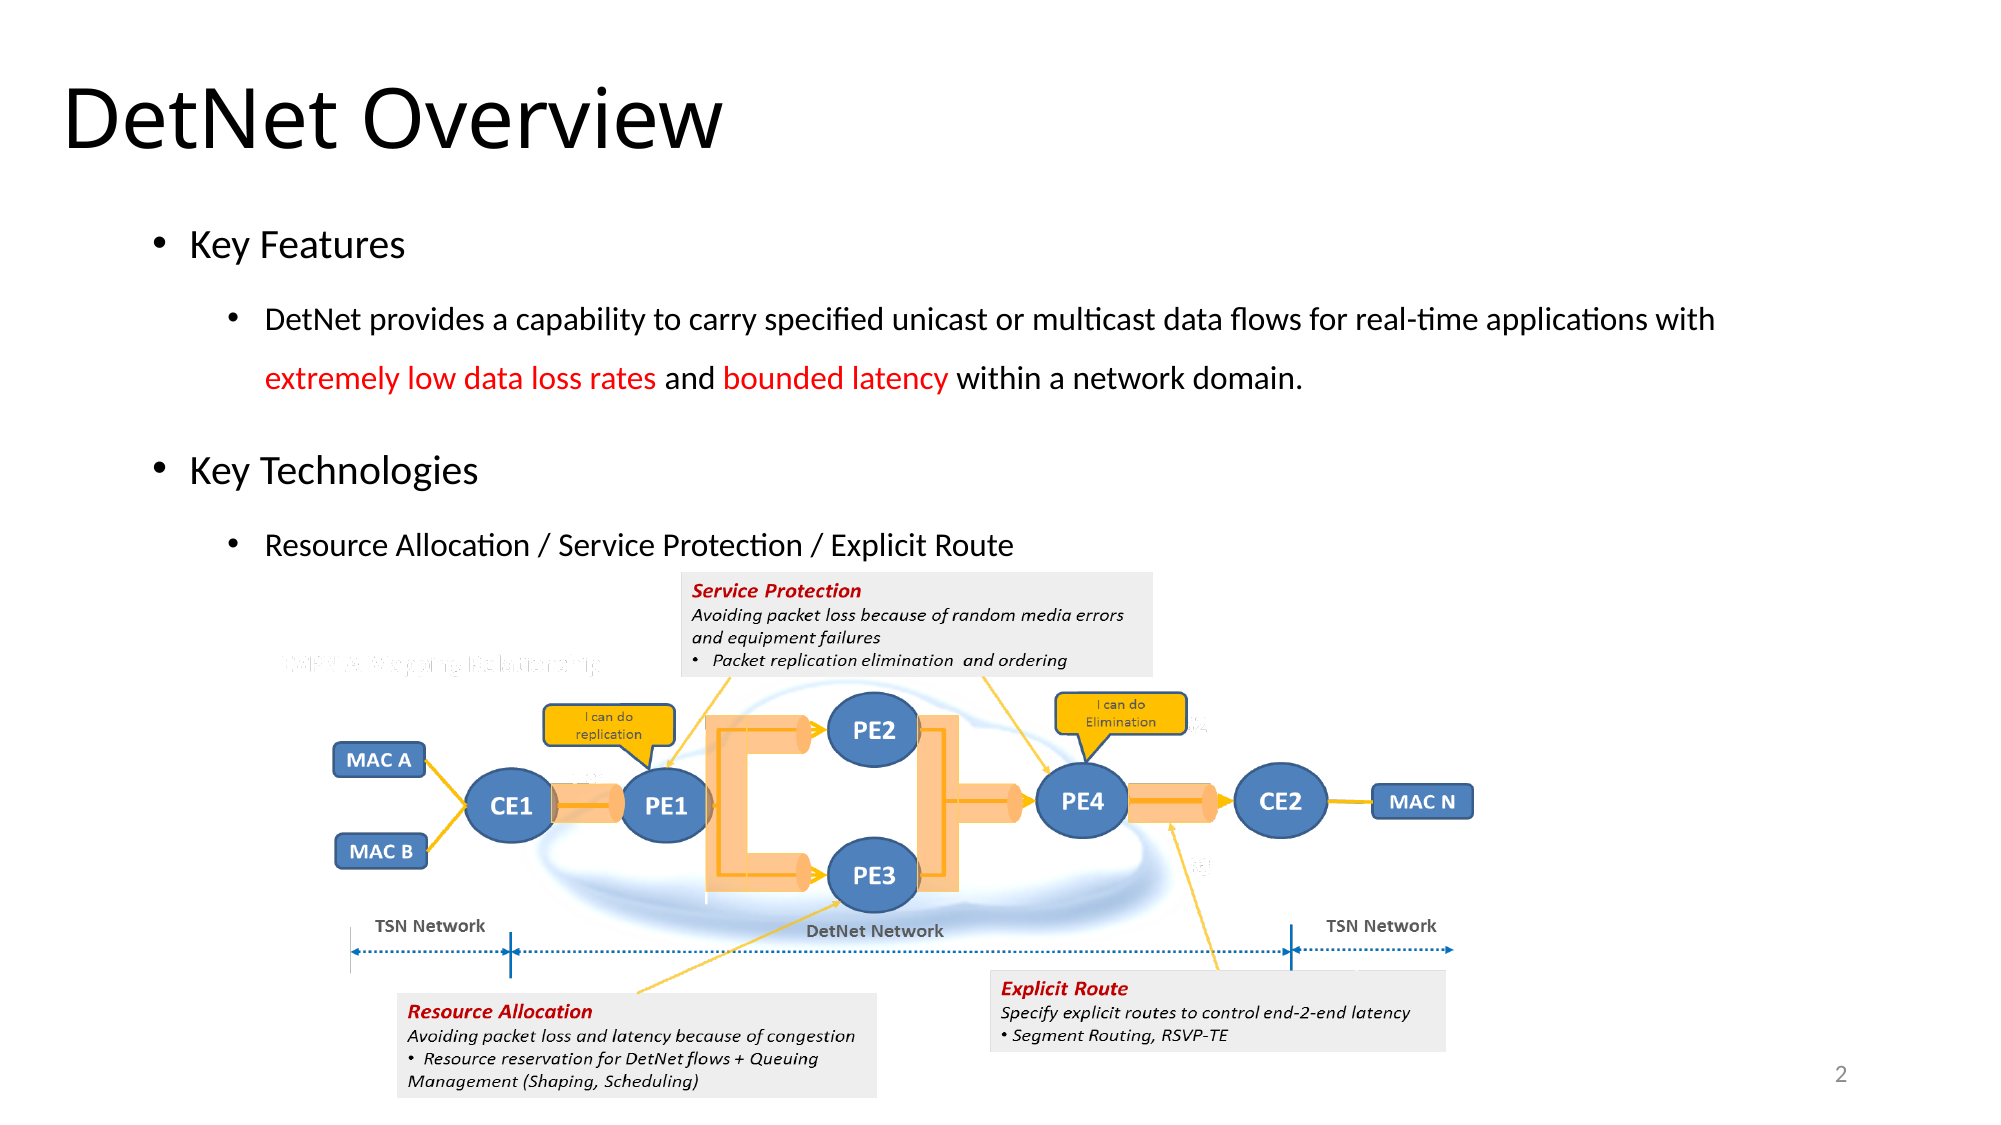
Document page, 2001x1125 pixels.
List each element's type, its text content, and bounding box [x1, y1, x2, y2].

slide_number 2 [1474, 1042, 1863, 1103]
title DetNet Overview [46, 12, 1772, 231]
list Key Features DetNet provides a capability to carry specified unicast or multicast data flows for real-time applications with extremely low data loss rates and bounded latency within a network domain. Key Technologies Resource Allocation / Service Protection / Explicit Route [137, 184, 1863, 898]
picture [264, 570, 1474, 1103]
